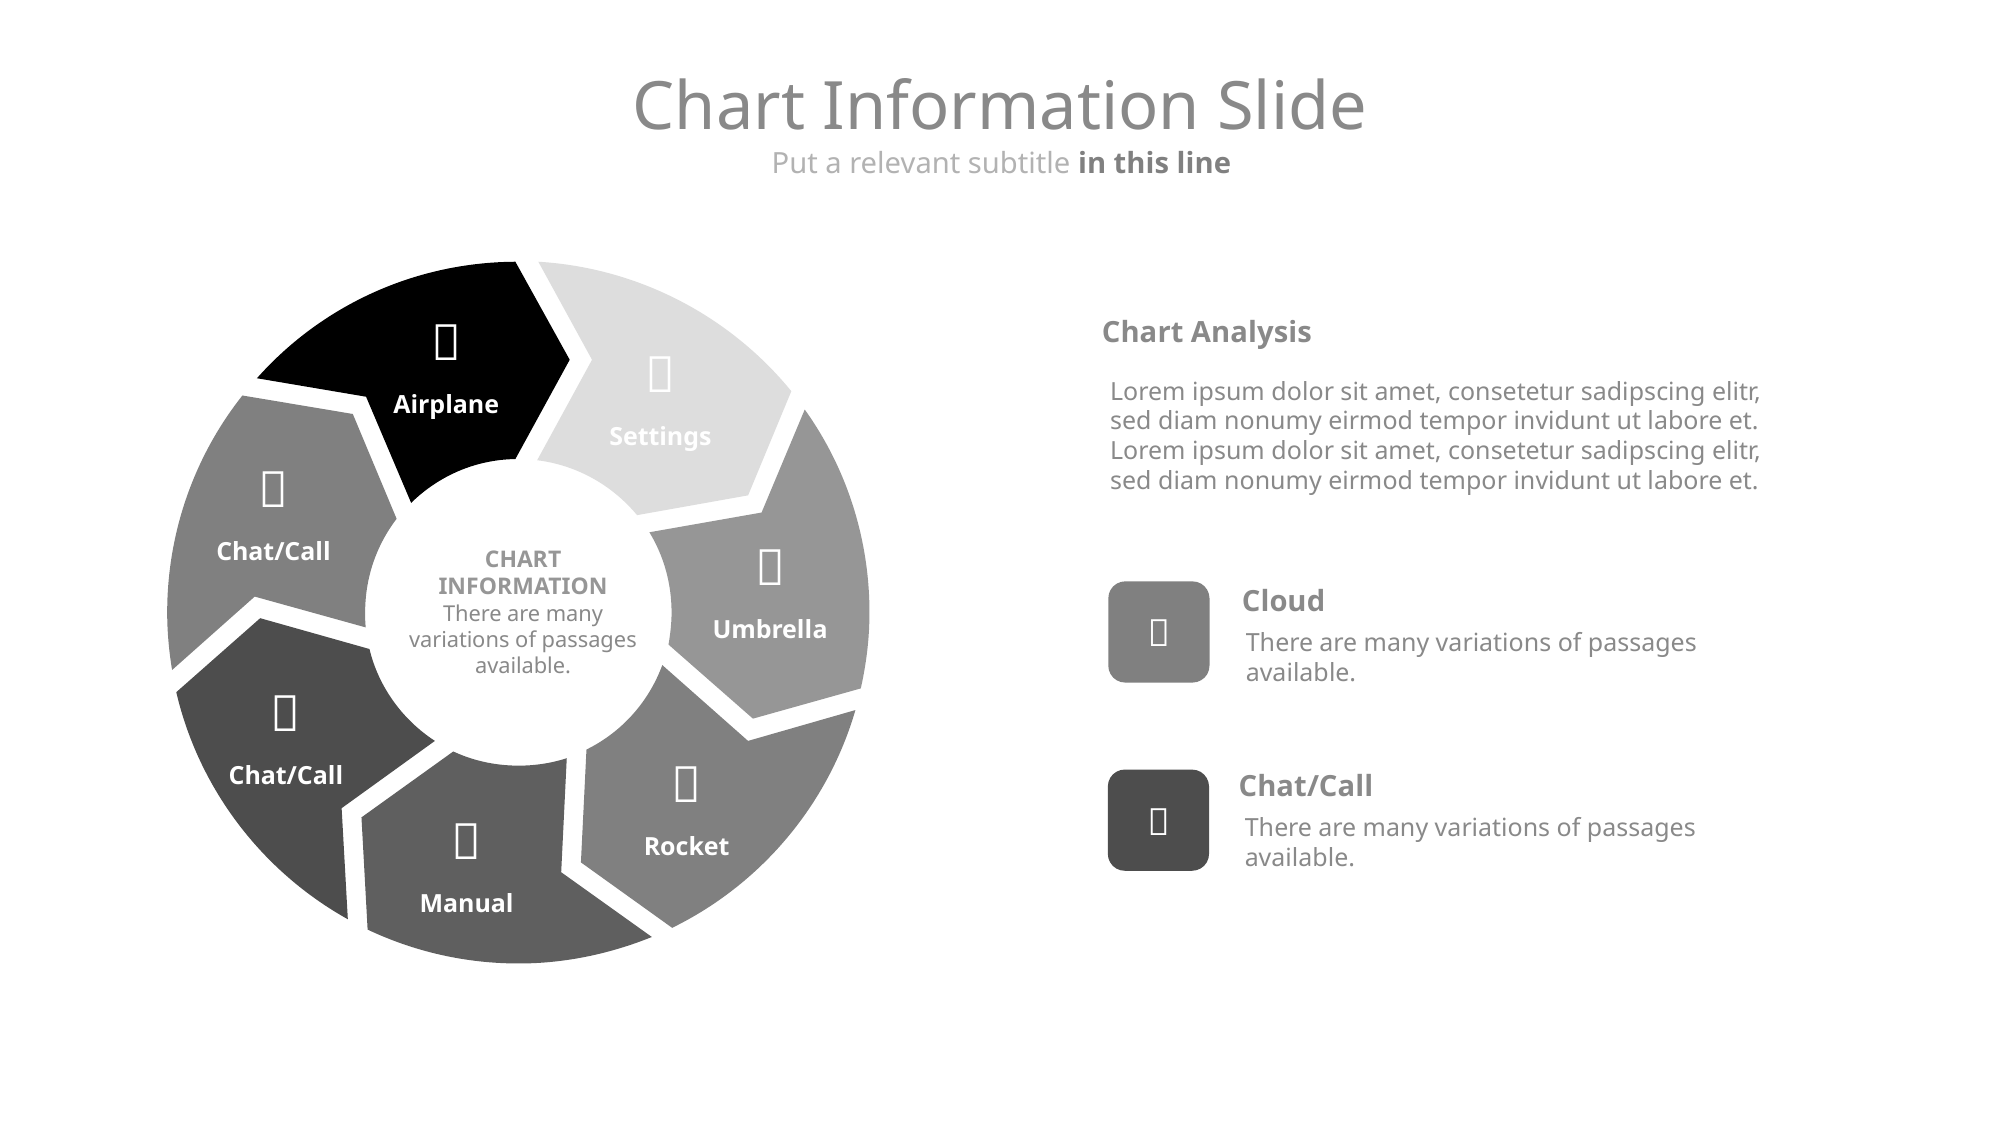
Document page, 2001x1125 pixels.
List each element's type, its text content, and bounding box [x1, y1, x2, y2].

text_box [580, 665, 856, 928]
text_box Chat/Call [201, 527, 346, 573]
text_box  [416, 302, 476, 378]
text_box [1230, 574, 1720, 695]
text_box Settings [594, 413, 727, 458]
text_box  [1107, 580, 1211, 684]
text_box CHART INFORMATION There are many variations of passages available. [391, 537, 655, 686]
text_box  [436, 802, 497, 878]
text_box  [656, 745, 717, 821]
text_box Manual [404, 880, 529, 926]
text_box [167, 395, 397, 670]
text_box  [256, 674, 316, 750]
text_box [537, 261, 792, 516]
text_box Airplane [378, 381, 514, 426]
text_box [220, 798, 356, 920]
text_box  [1106, 768, 1211, 872]
text_box Chat/Call [213, 752, 359, 798]
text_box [1229, 759, 1747, 880]
text_box Put a relevant subtitle in this line [326, 132, 1677, 193]
text_box Chart Analysis [1087, 306, 1327, 356]
text_box Lorem ipsum dolor sit amet, consetetur sadipscing elitr, sed diam nonumy eirmod tempor invidunt ut labore et. Lorem ipsum dolor sit amet, consetetur sadipscing elitr, sed diam nonumy eirmod tempor invidunt ut labore et. [1095, 367, 1816, 503]
text_box Chart Information Slide [325, 33, 1676, 175]
text_box  [630, 335, 691, 410]
text_box [176, 618, 435, 796]
text_box [256, 261, 570, 503]
text_box [167, 261, 869, 963]
text_box Umbrella [697, 606, 843, 652]
text_box [361, 751, 652, 964]
text_box [649, 409, 870, 719]
text_box  [243, 449, 304, 525]
text_box  [740, 528, 801, 604]
text_box Rocket [628, 823, 745, 869]
